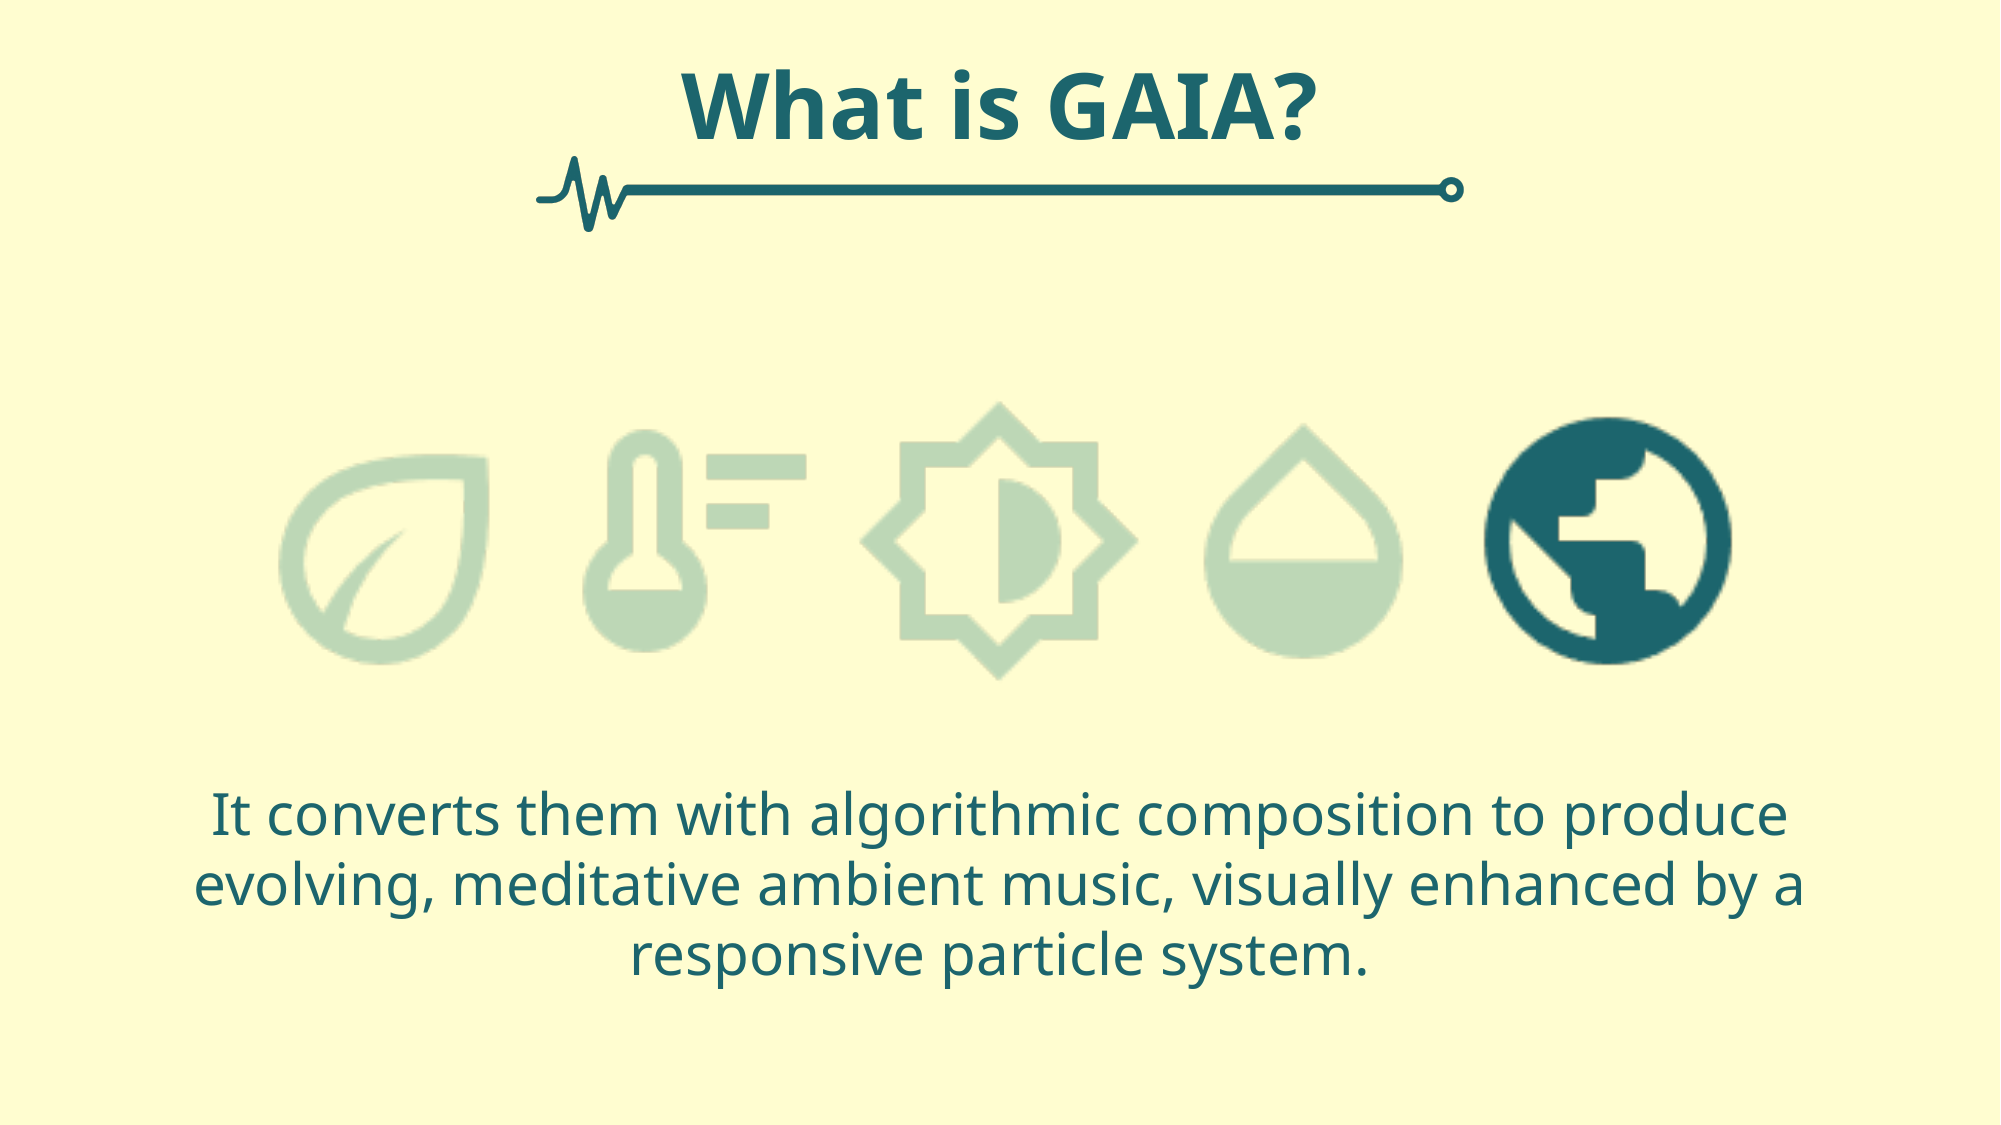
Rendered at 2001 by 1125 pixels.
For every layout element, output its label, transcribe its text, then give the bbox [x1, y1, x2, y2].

picture [535, 155, 1465, 233]
text_box What is GAIA? [188, 40, 1812, 166]
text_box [242, 394, 1758, 691]
text_box It converts them with algorithmic composition to produce evolving, meditative ambient music, visually enhanced by a responsive particle system. [157, 689, 1843, 1075]
